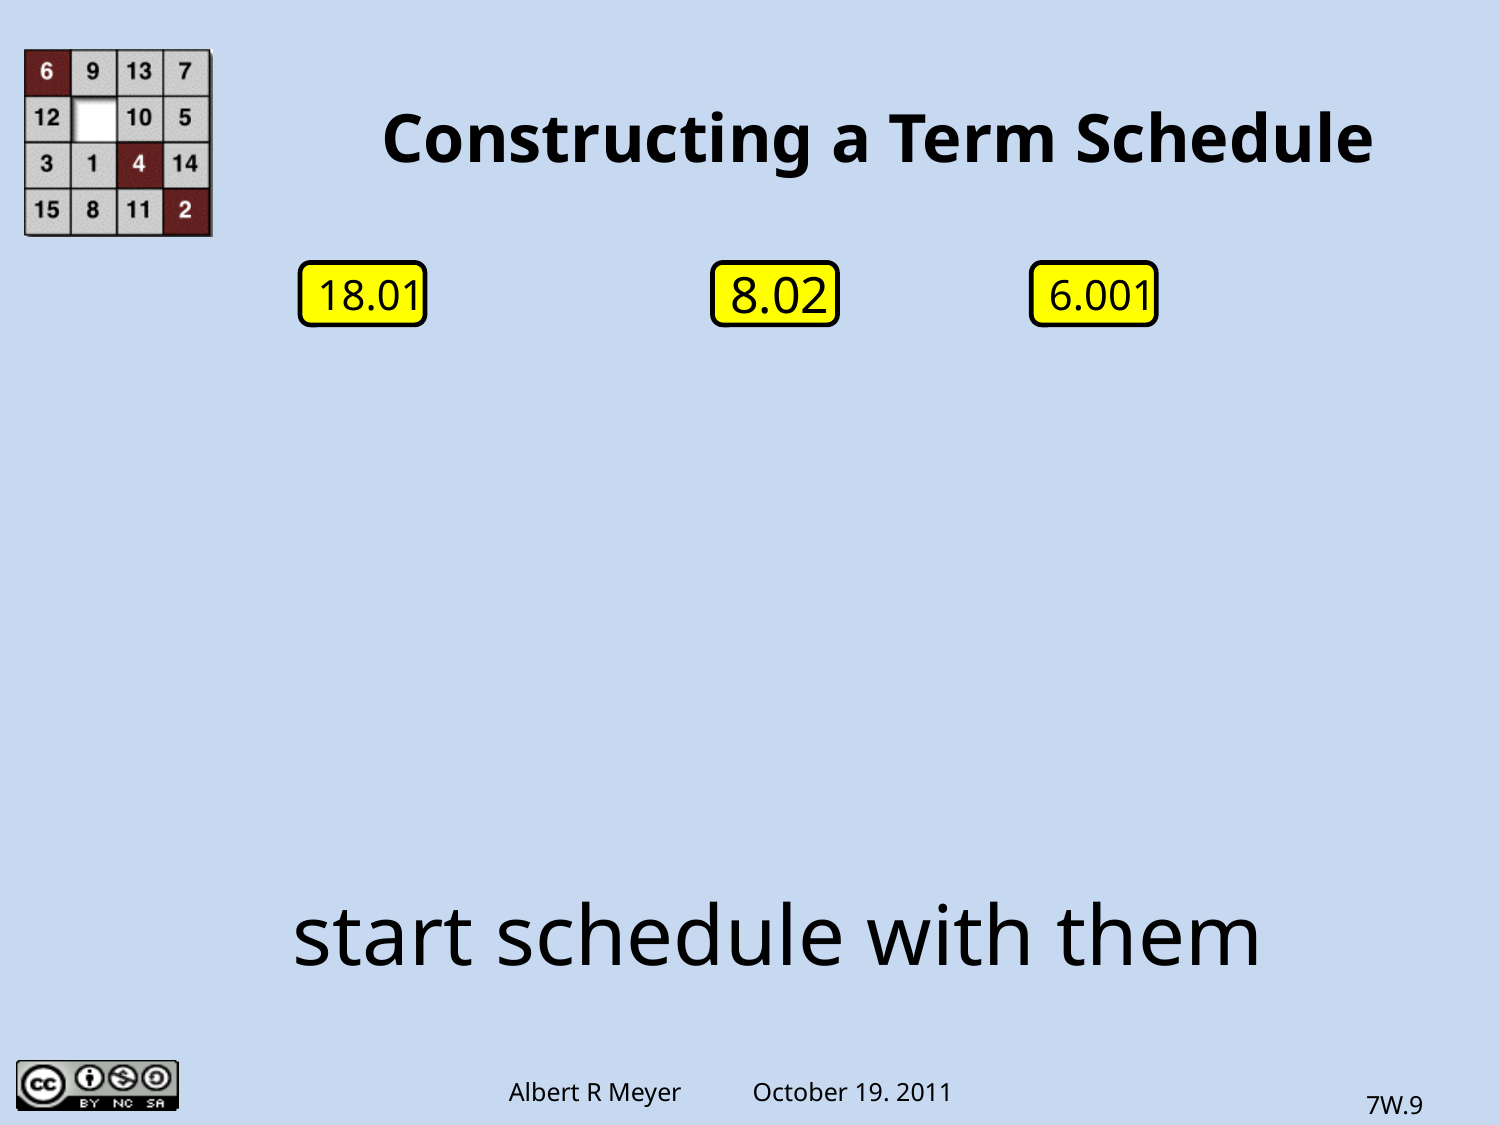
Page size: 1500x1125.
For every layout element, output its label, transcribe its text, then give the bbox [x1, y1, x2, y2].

picture [16, 1060, 179, 1111]
slide_number 7W.9 [1351, 1082, 1500, 1125]
title Constructing a Term Schedule [332, 45, 1425, 227]
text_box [299, 262, 1157, 326]
text_box start schedule with them [203, 874, 1315, 989]
picture [24, 49, 213, 237]
